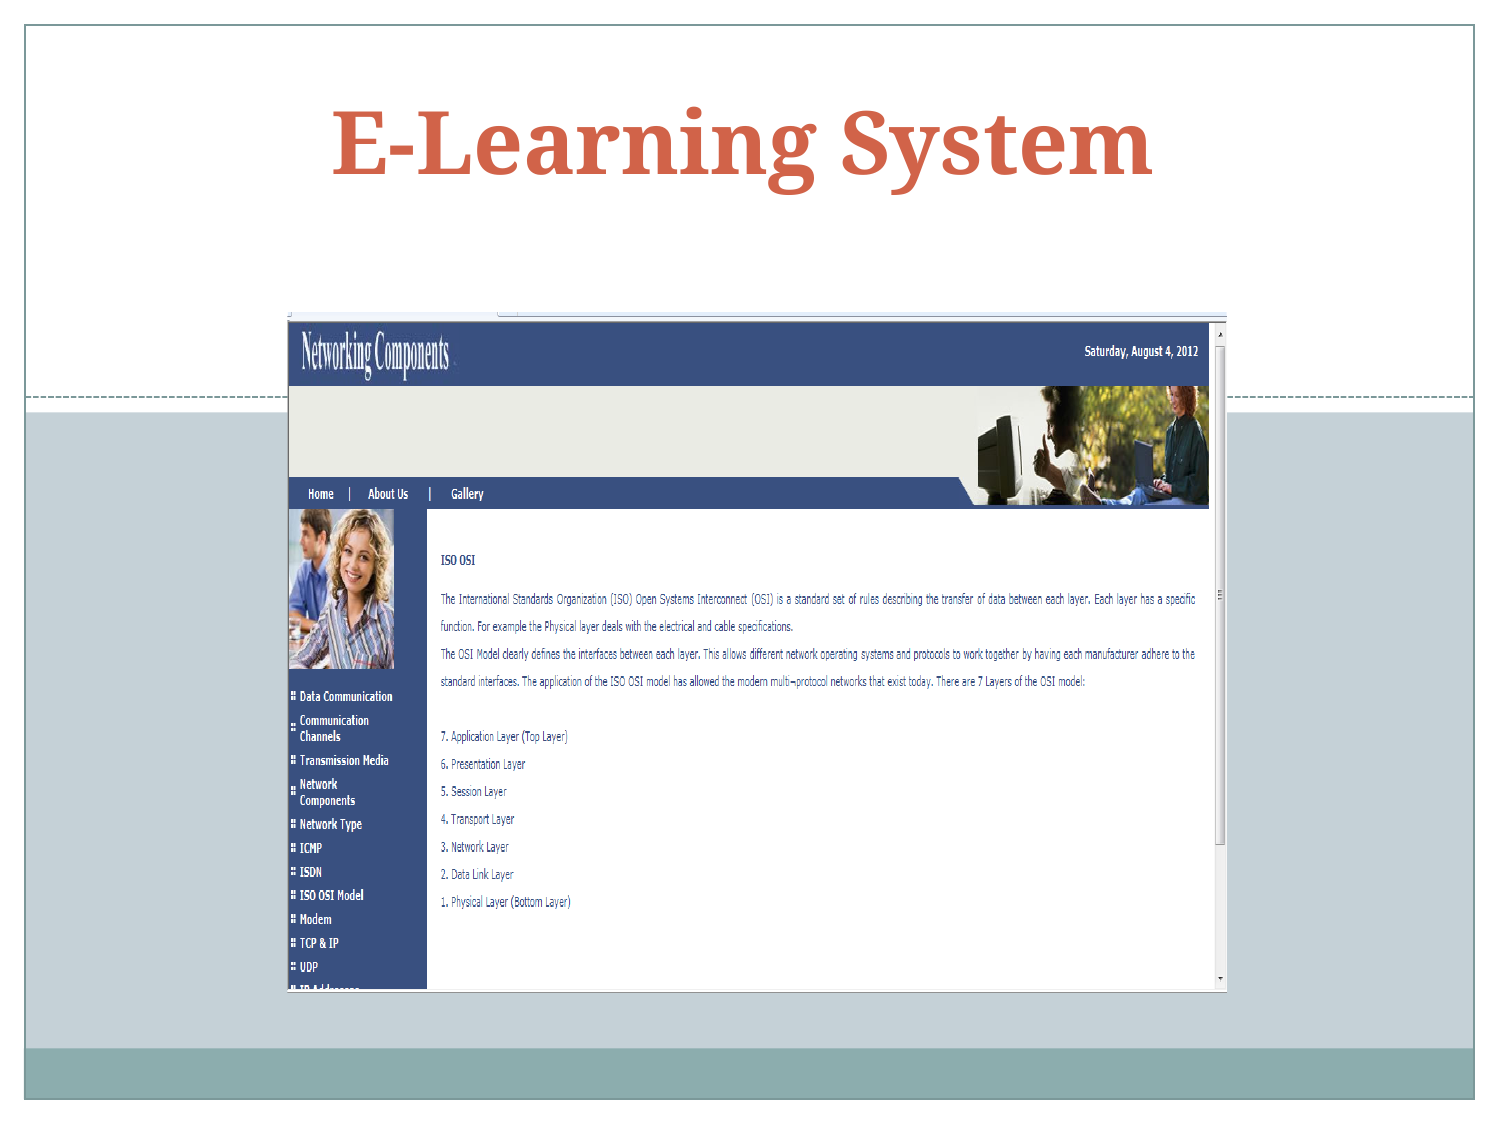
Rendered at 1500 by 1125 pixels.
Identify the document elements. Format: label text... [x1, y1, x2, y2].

title E-Learning System [62, 37, 1425, 200]
picture [287, 312, 1228, 993]
